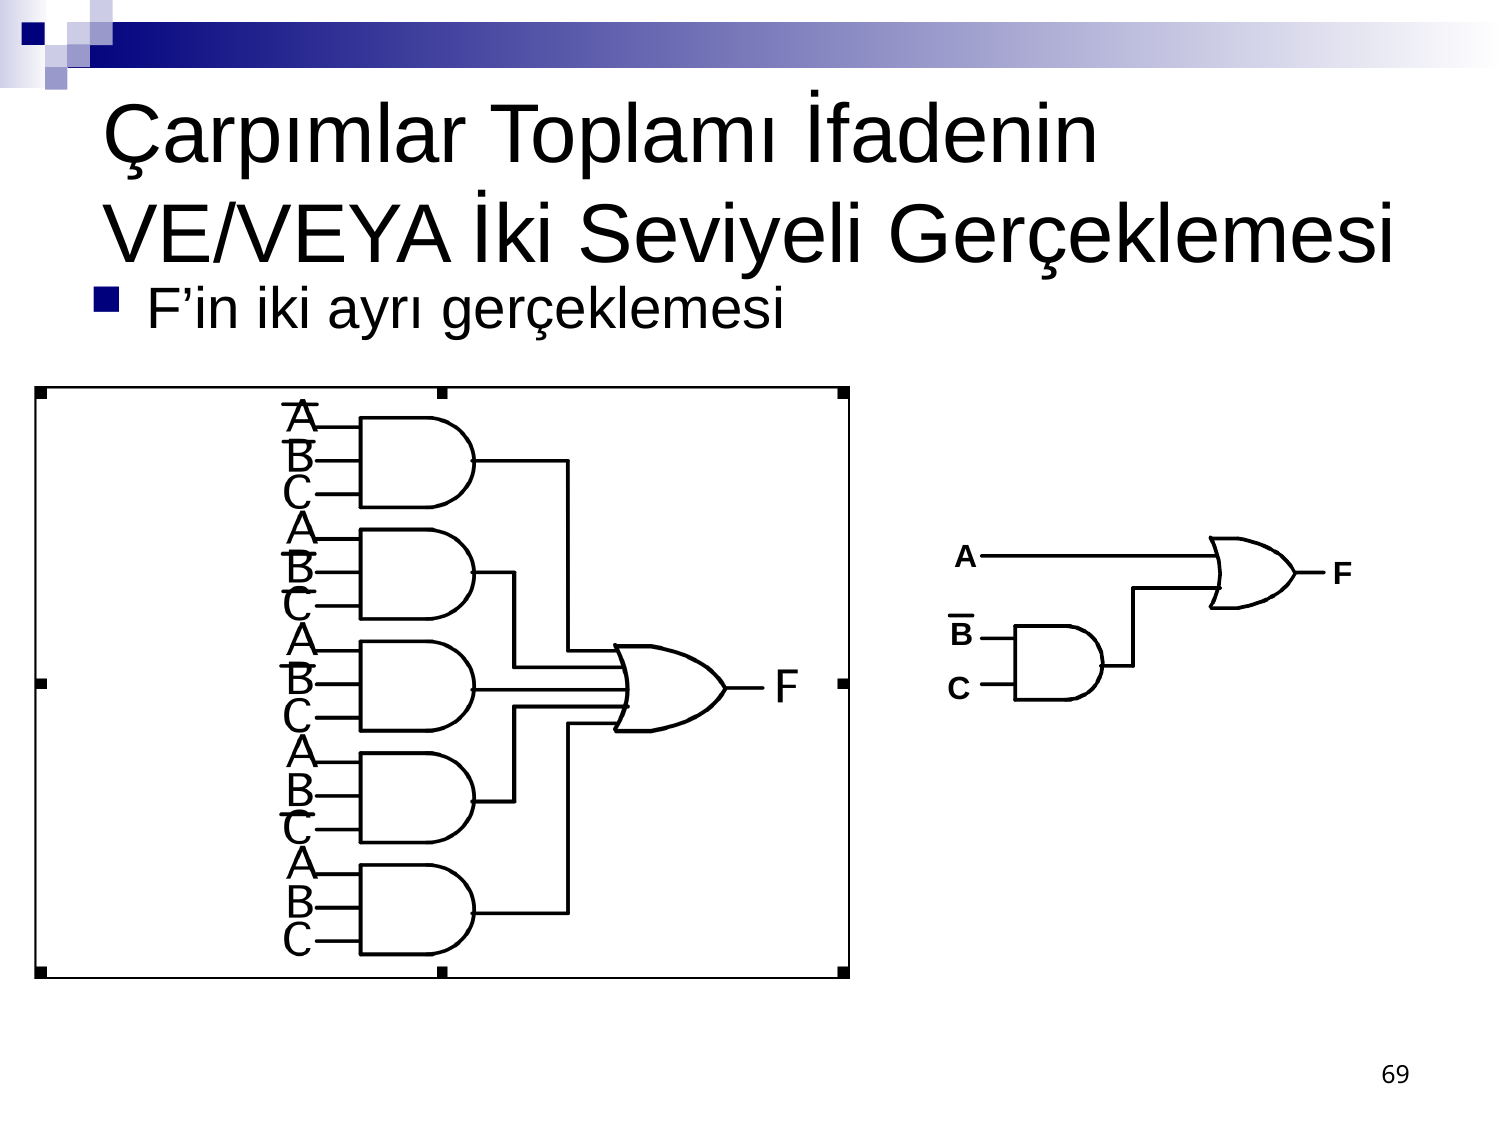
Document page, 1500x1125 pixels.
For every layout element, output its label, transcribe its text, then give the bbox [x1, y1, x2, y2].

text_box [856, 530, 1391, 733]
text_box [34, 386, 852, 979]
title Çarpımlar Toplamı İfadenin VE/VEYA İki Seviyeli Gerçeklemesi [87, 94, 1471, 263]
slide_number 69 [1074, 1024, 1426, 1101]
list F’in iki ayrı gerçeklemesi [74, 262, 1426, 901]
